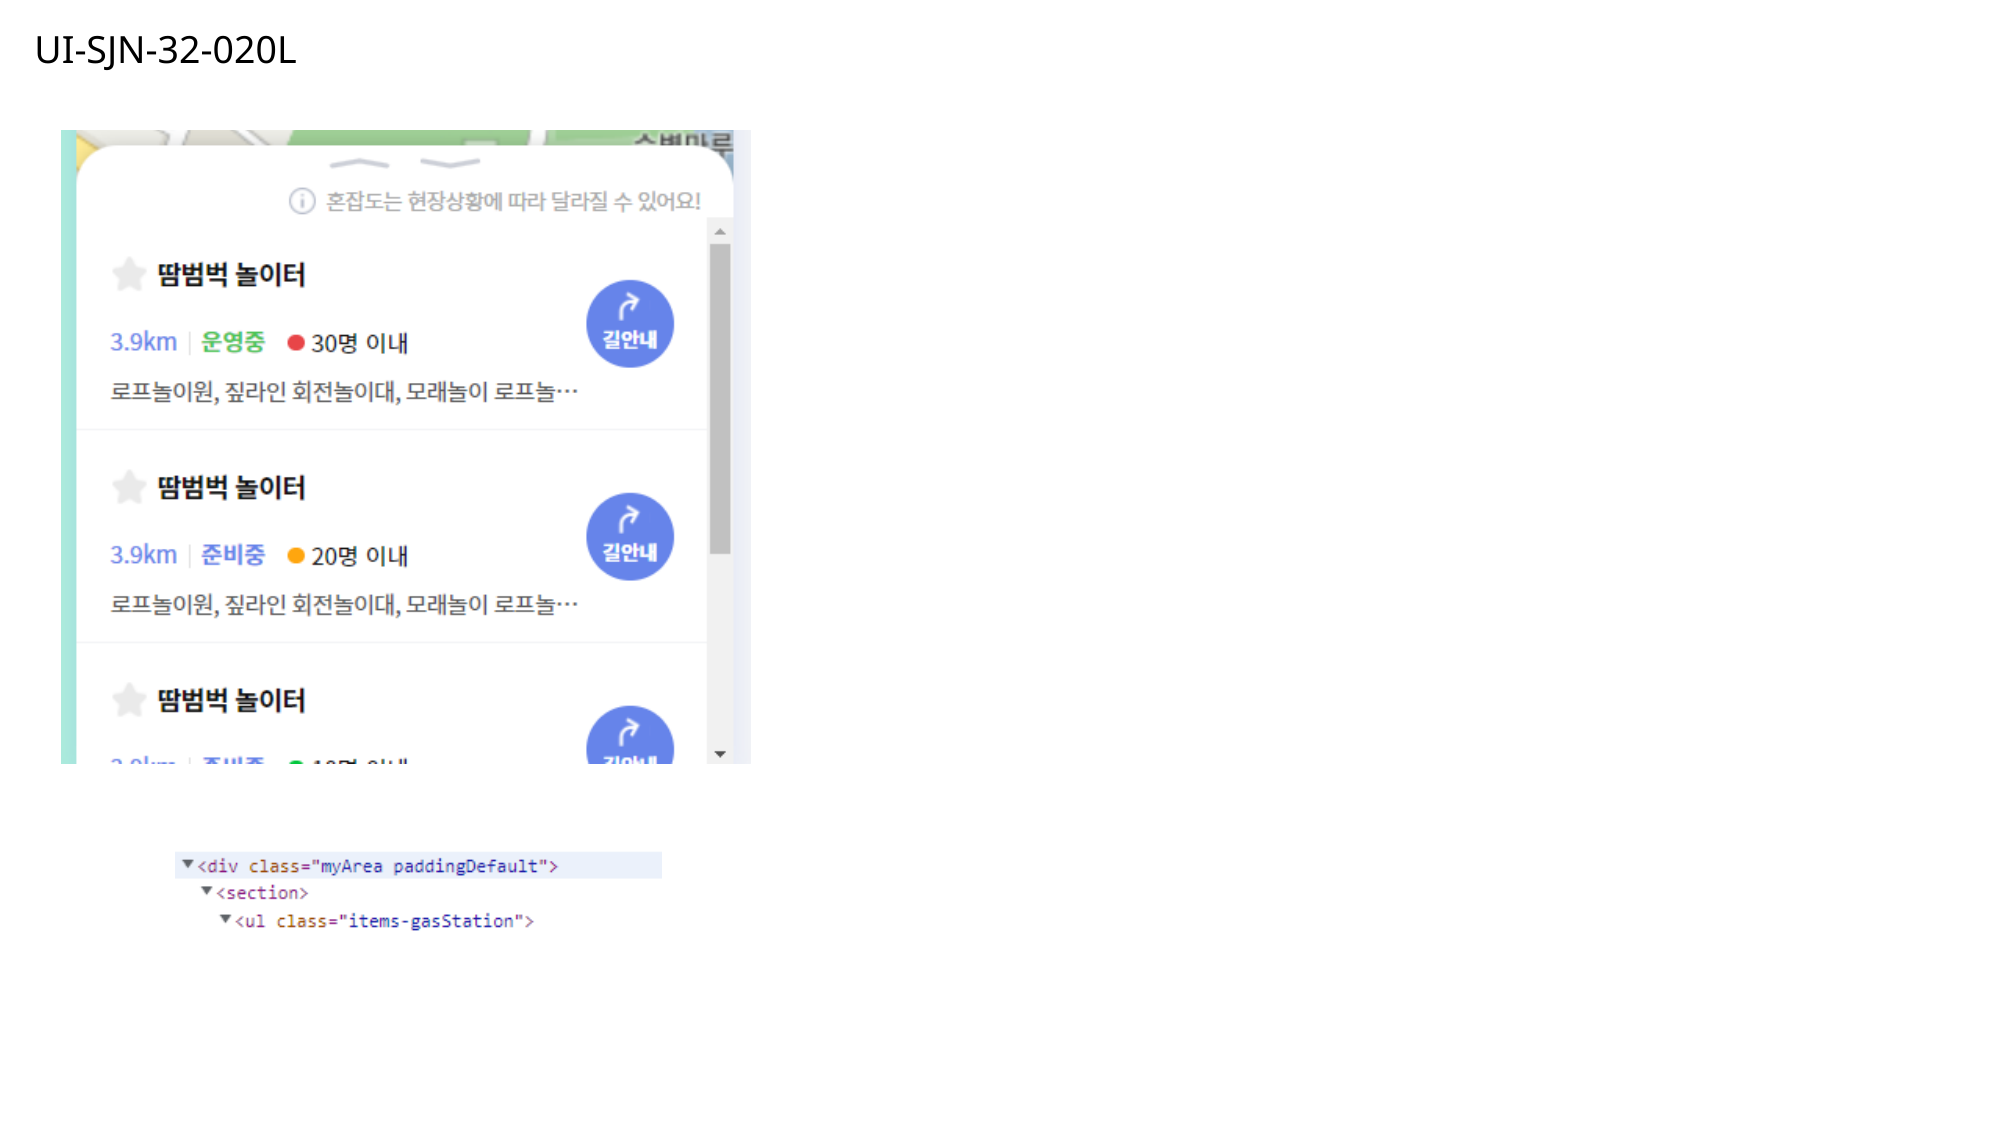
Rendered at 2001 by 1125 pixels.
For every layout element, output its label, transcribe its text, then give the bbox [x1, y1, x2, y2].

picture [175, 849, 662, 940]
picture [61, 130, 751, 764]
text_box UI-SJN-32-020L [19, 18, 313, 79]
